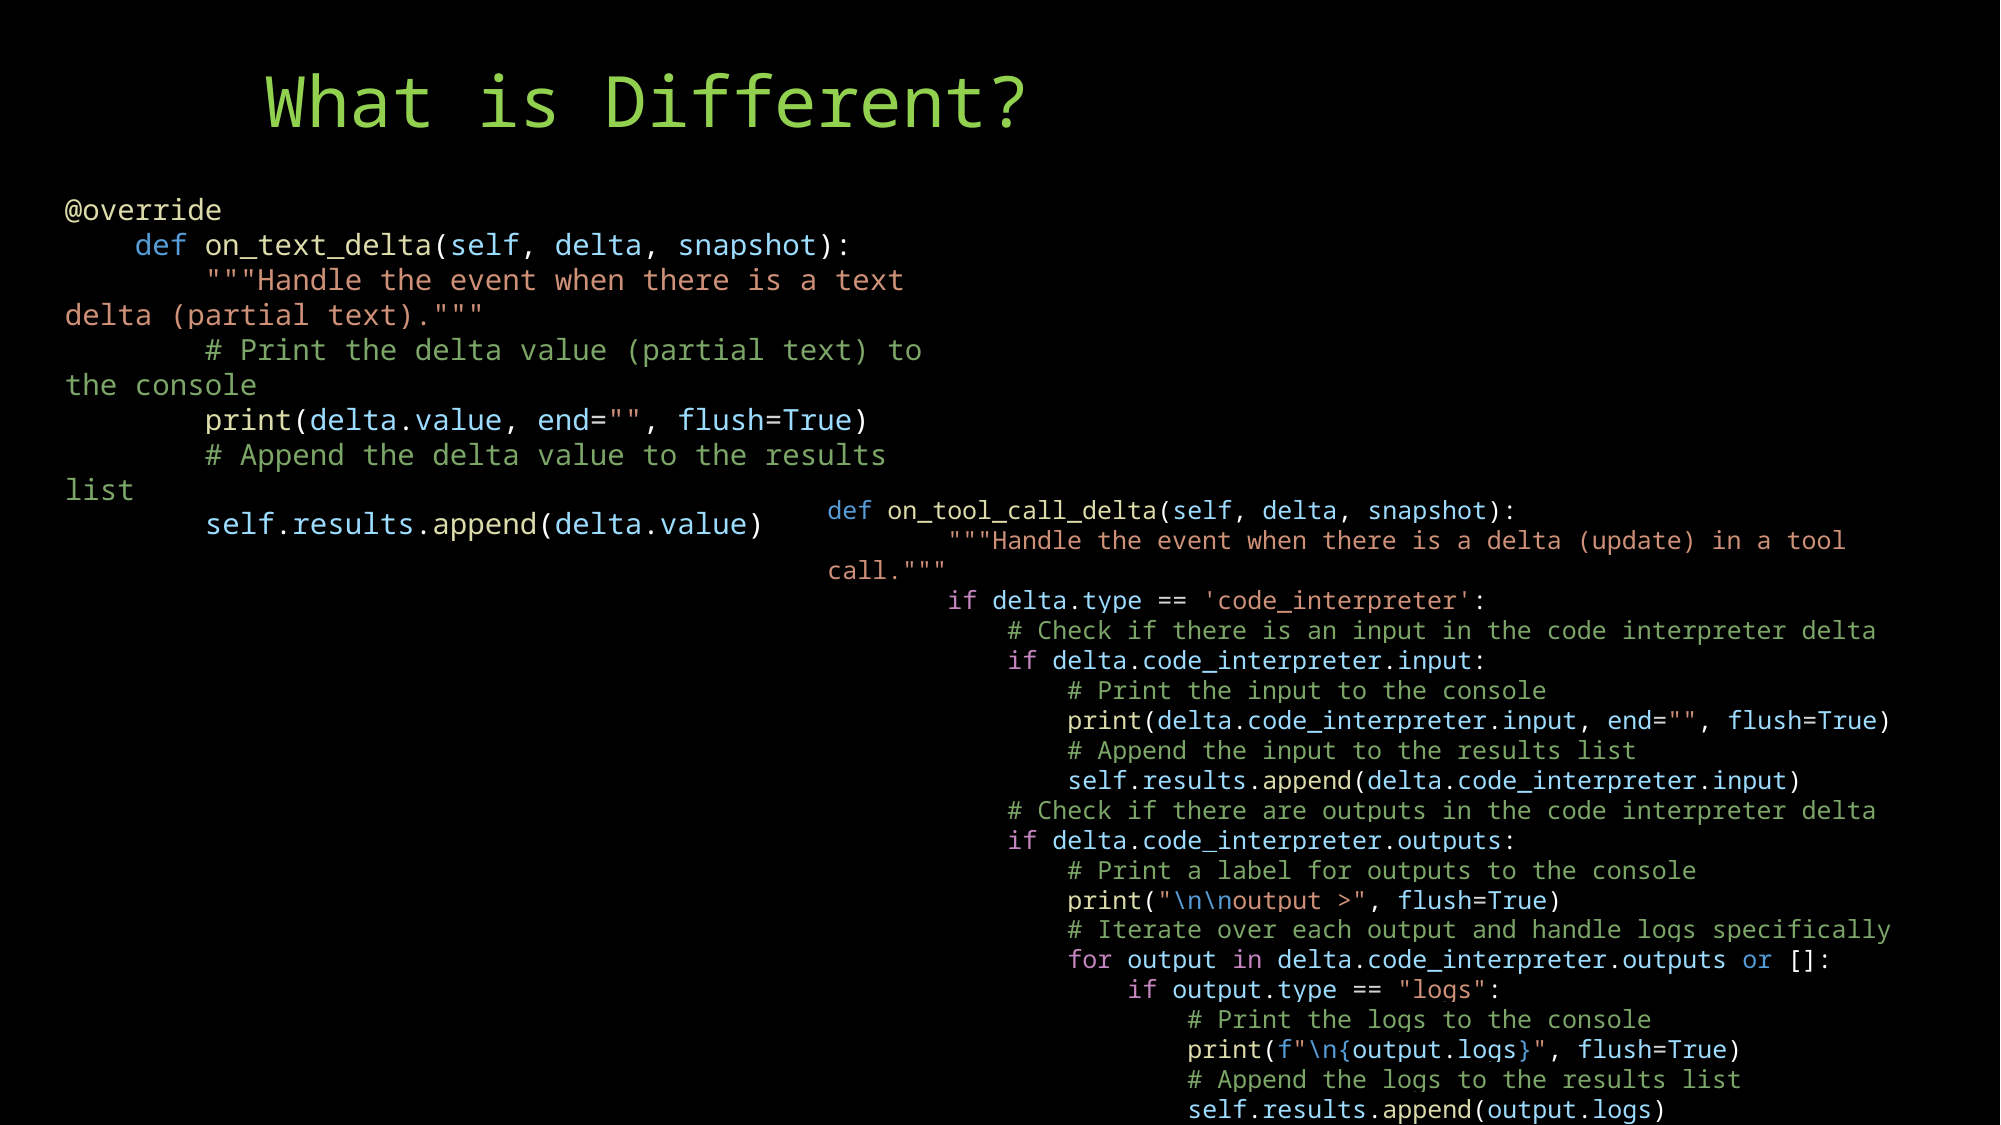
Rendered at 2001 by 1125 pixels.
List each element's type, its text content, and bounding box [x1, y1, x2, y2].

title What is Different? [249, 0, 1750, 150]
text_box @override def on_text_delta(self, delta, snapshot): """Handle the event when there is a text delta (partial text).""" # Print the delta value (partial text) to the console print(delta.value, end="", flush=True) # Append the delta value to the results list self.results.append(delta.value) [50, 183, 988, 549]
text_box def on_tool_call_delta(self, delta, snapshot): """Handle the event when there is a delta (update) in a tool call.""" if delta.type == 'code_interpreter': # Check if there is an input in the code interpreter delta if delta.code_interpreter.input: # Print the input to the console print(delta.code_interpreter.input, end="", flush=True) # Append the input to the results list self.results.append(delta.code_interpreter.input) # Check if there are outputs in the code interpreter delta if delta.code_interpreter.outputs: # Print a label for outputs to the console print("\n\noutput >", flush=True) # Iterate over each output and handle logs specifically for output in delta.code_interpreter.outputs or []: if output.type == "logs": # Print the logs to the console print(f"\n{output.logs}", flush=True) # Append the logs to the results list self.results.append(output.logs) [812, 487, 1988, 1125]
